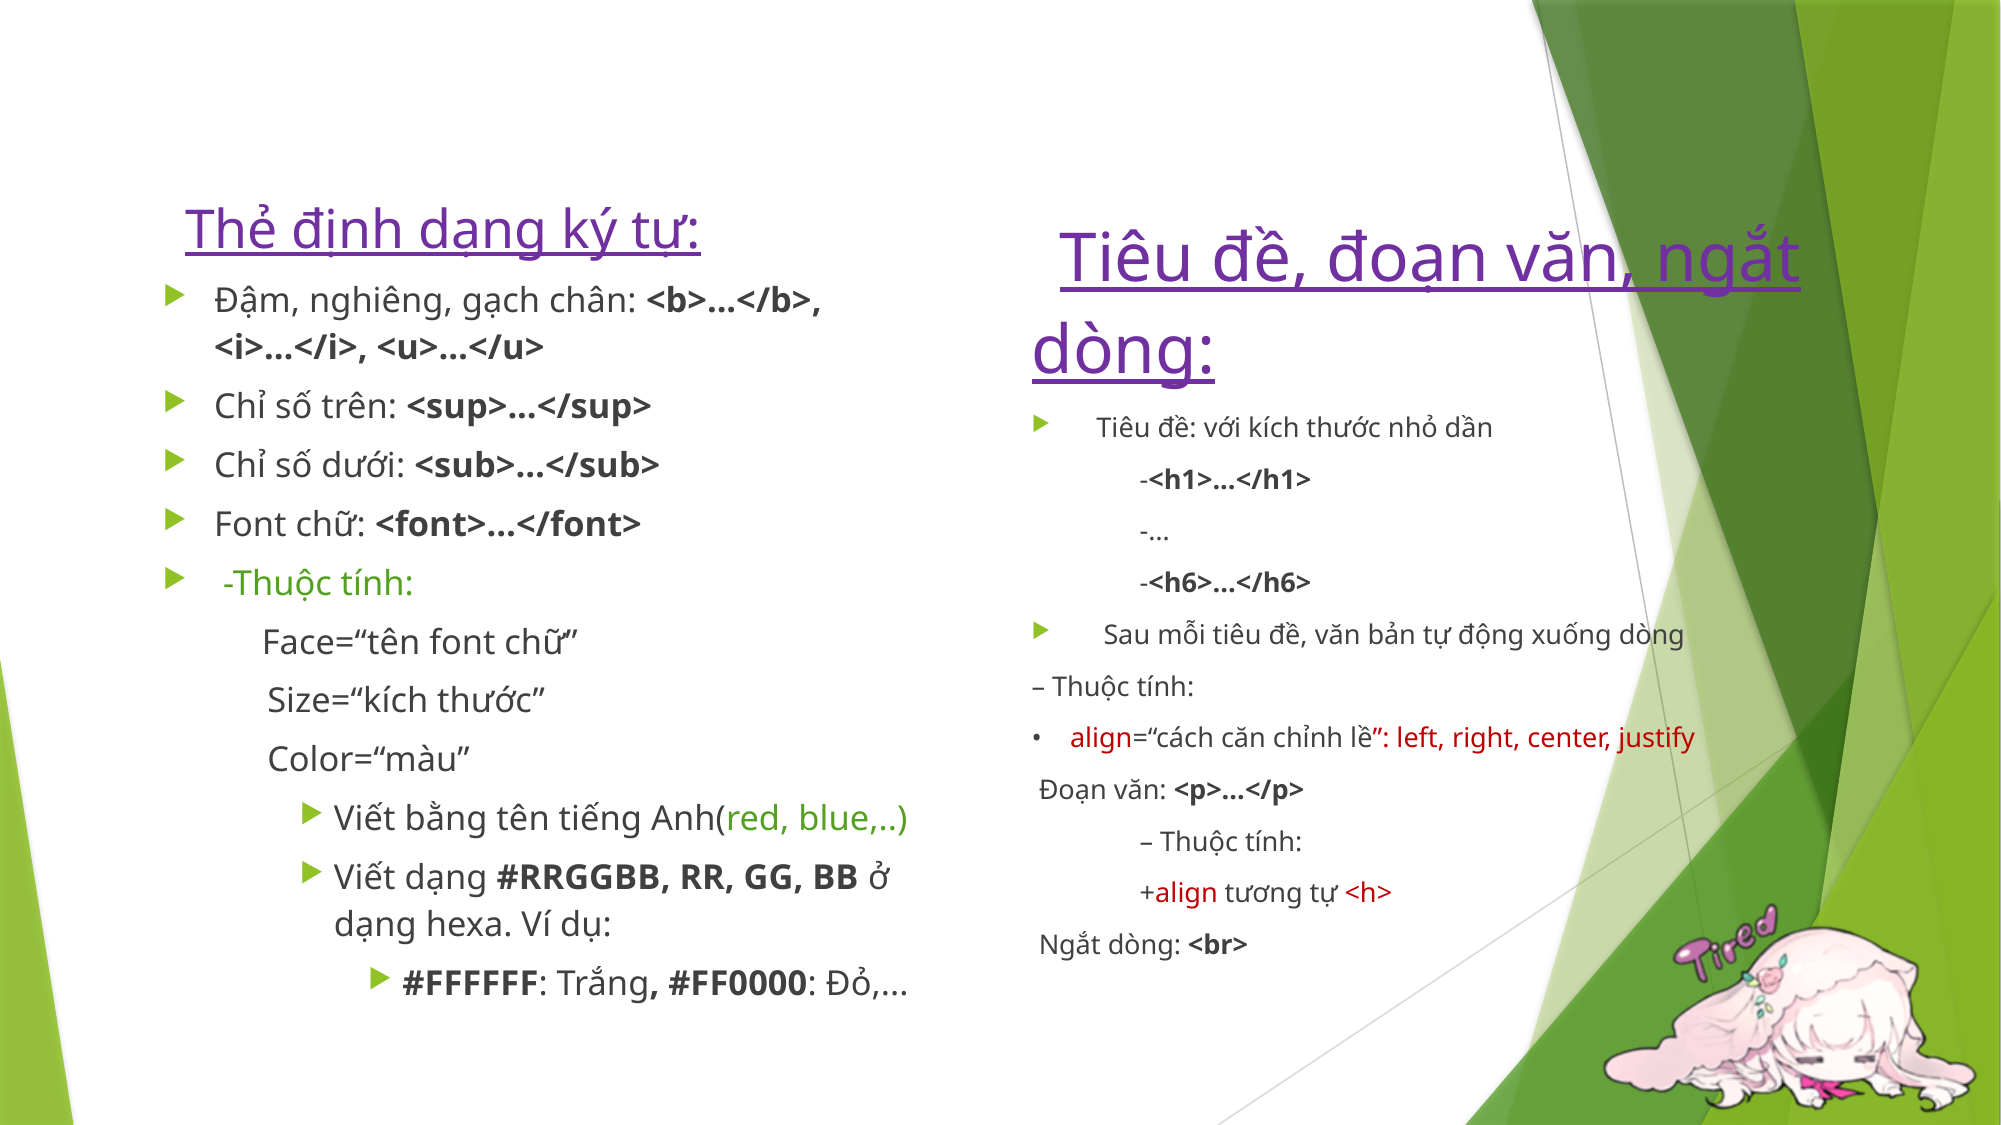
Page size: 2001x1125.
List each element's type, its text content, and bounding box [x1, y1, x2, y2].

list Thẻ định dạng ký tự: Đậm, nghiêng, gạch chân: <b>...</b>, <i>…</i>, <u>…</u> Chỉ số trên: <sup>...</sup> Chỉ số dưới: <sub>…</sub> Font chữ: <font>…</font> -Thuộc tính: Face=“tên font chữ” Size=“kích thước” Color=“màu” Viết bằng tên tiếng Anh(red, blue,..) Viết dạng #RRGGBB, RR, GG, BB ở dạng hexa. Ví dụ: #FFFFFF: Trắng, #FF0000: Đỏ,... [147, 183, 988, 1014]
picture [1586, 837, 1993, 1125]
list Tiêu đề, đoạn văn, ngắt dòng: Tiêu đề: với kích thước nhỏ dần -<h1>...</h1> -… -<h6>...</h6> Sau mỗi tiêu đề, văn bản tự động xuống dòng – Thuộc tính: • align=“cách căn chỉnh lề”: left, right, center, justify Đoạn văn: <p>...</p> – Thuộc tính: +align tương tự <h> Ngắt dòng: <br> [1016, 202, 1863, 1014]
